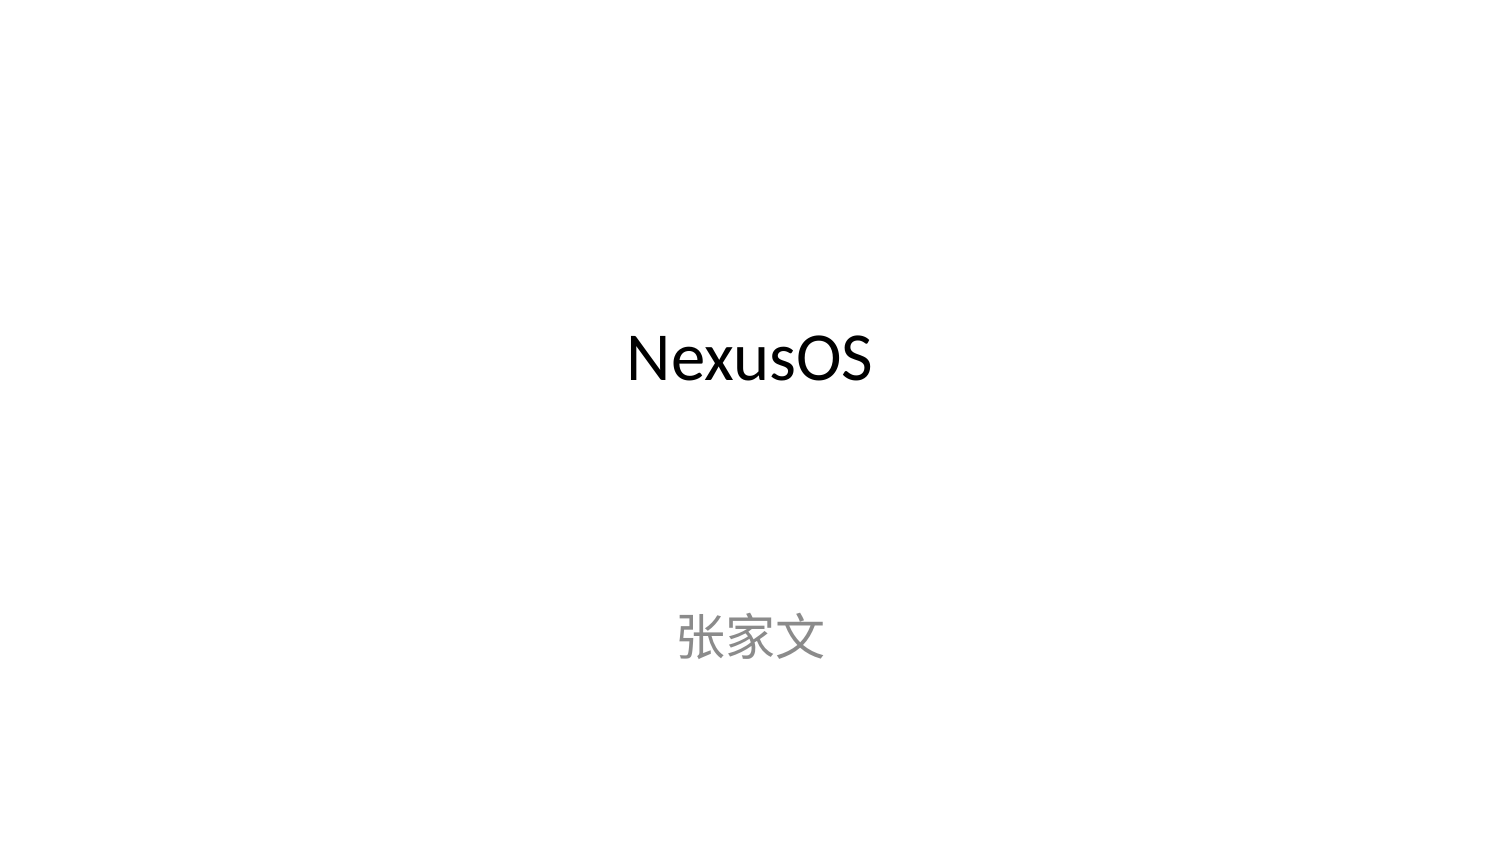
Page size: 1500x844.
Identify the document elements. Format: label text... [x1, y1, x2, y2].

subtitle 张家文 [225, 478, 1275, 694]
title NexusOS [112, 262, 1388, 443]
